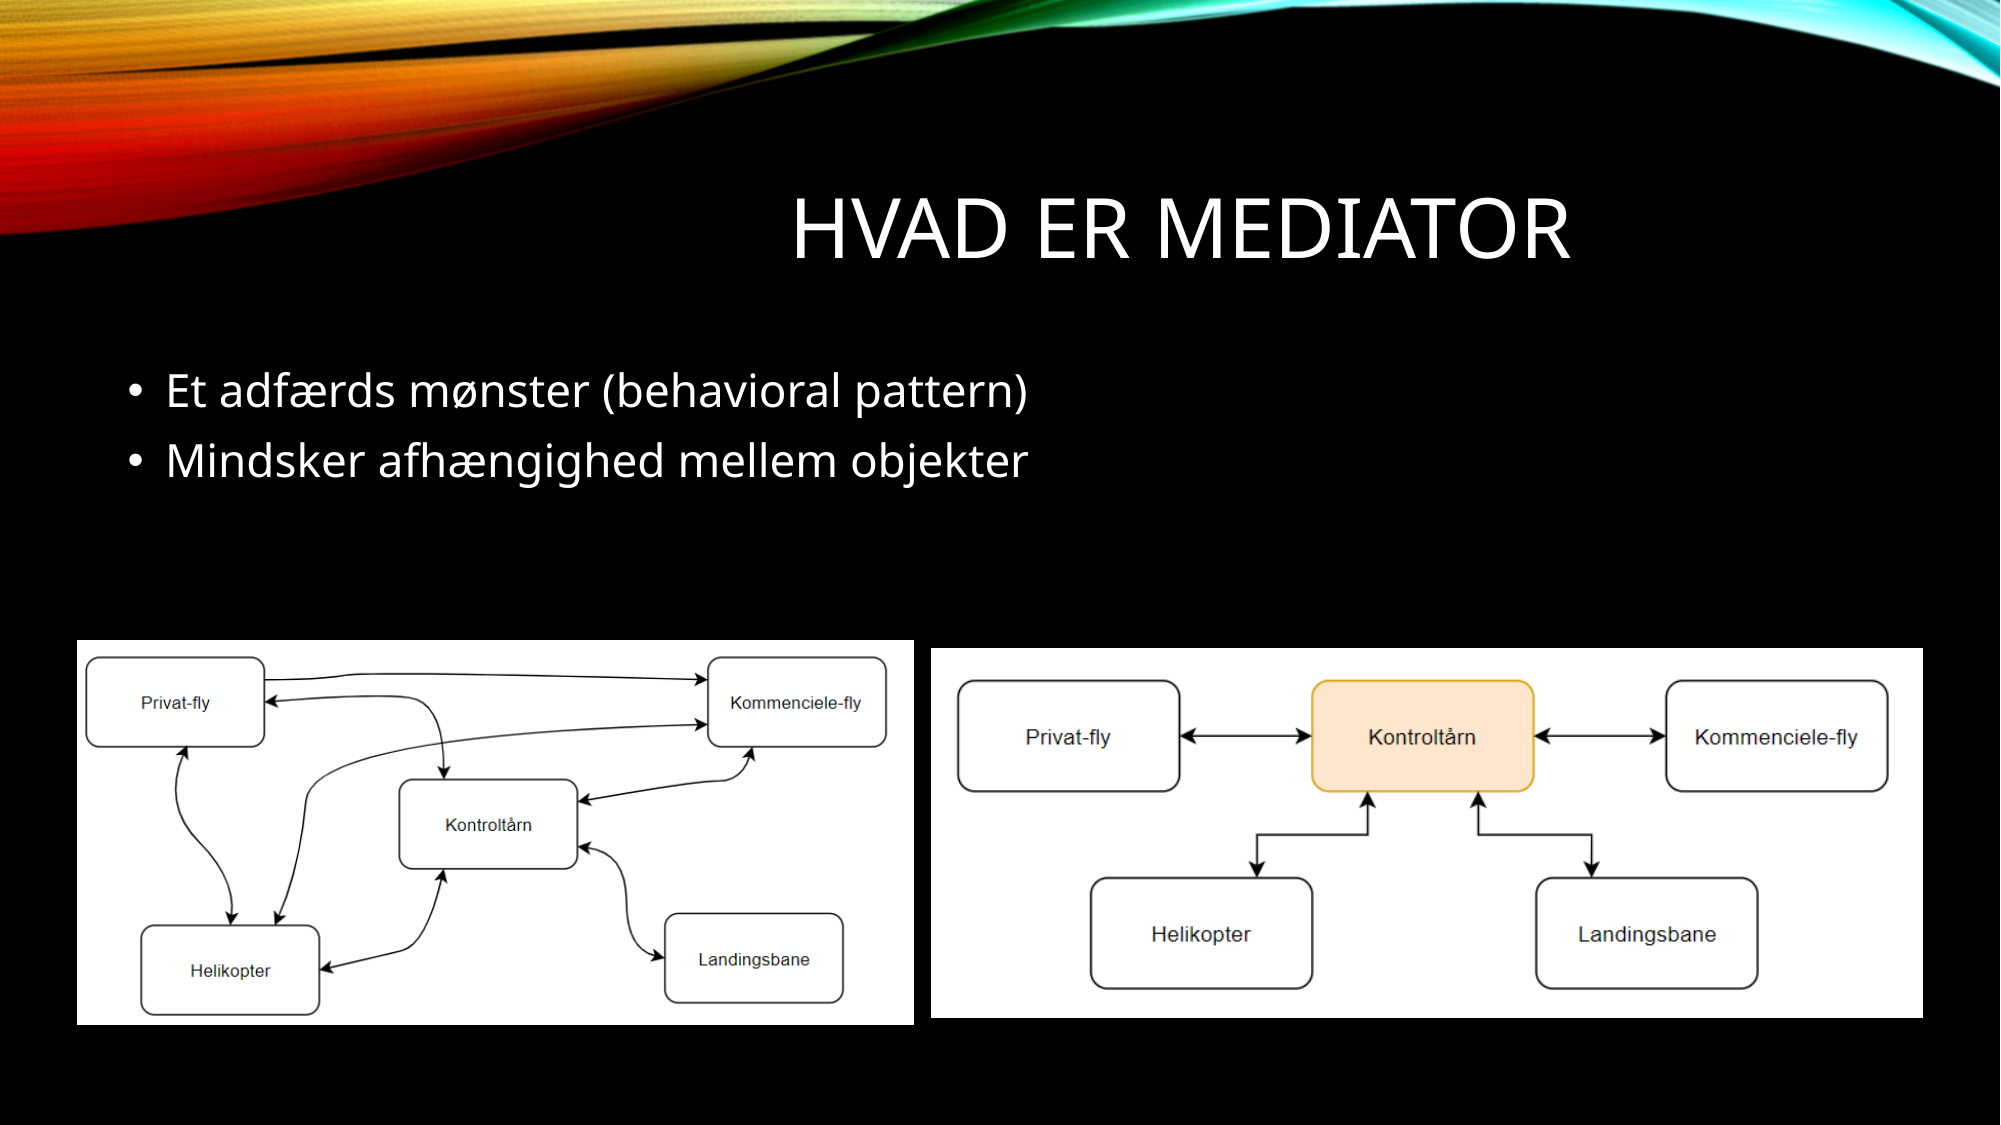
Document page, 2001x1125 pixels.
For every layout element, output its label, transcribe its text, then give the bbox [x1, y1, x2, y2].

picture [931, 648, 1923, 1019]
picture [77, 640, 914, 1025]
list Et adfærds mønster (behavioral pattern) Mindsker afhængighed mellem objekter [112, 360, 1888, 1021]
picture [0, 0, 2000, 237]
title Hvad er Mediator [474, 125, 1888, 338]
